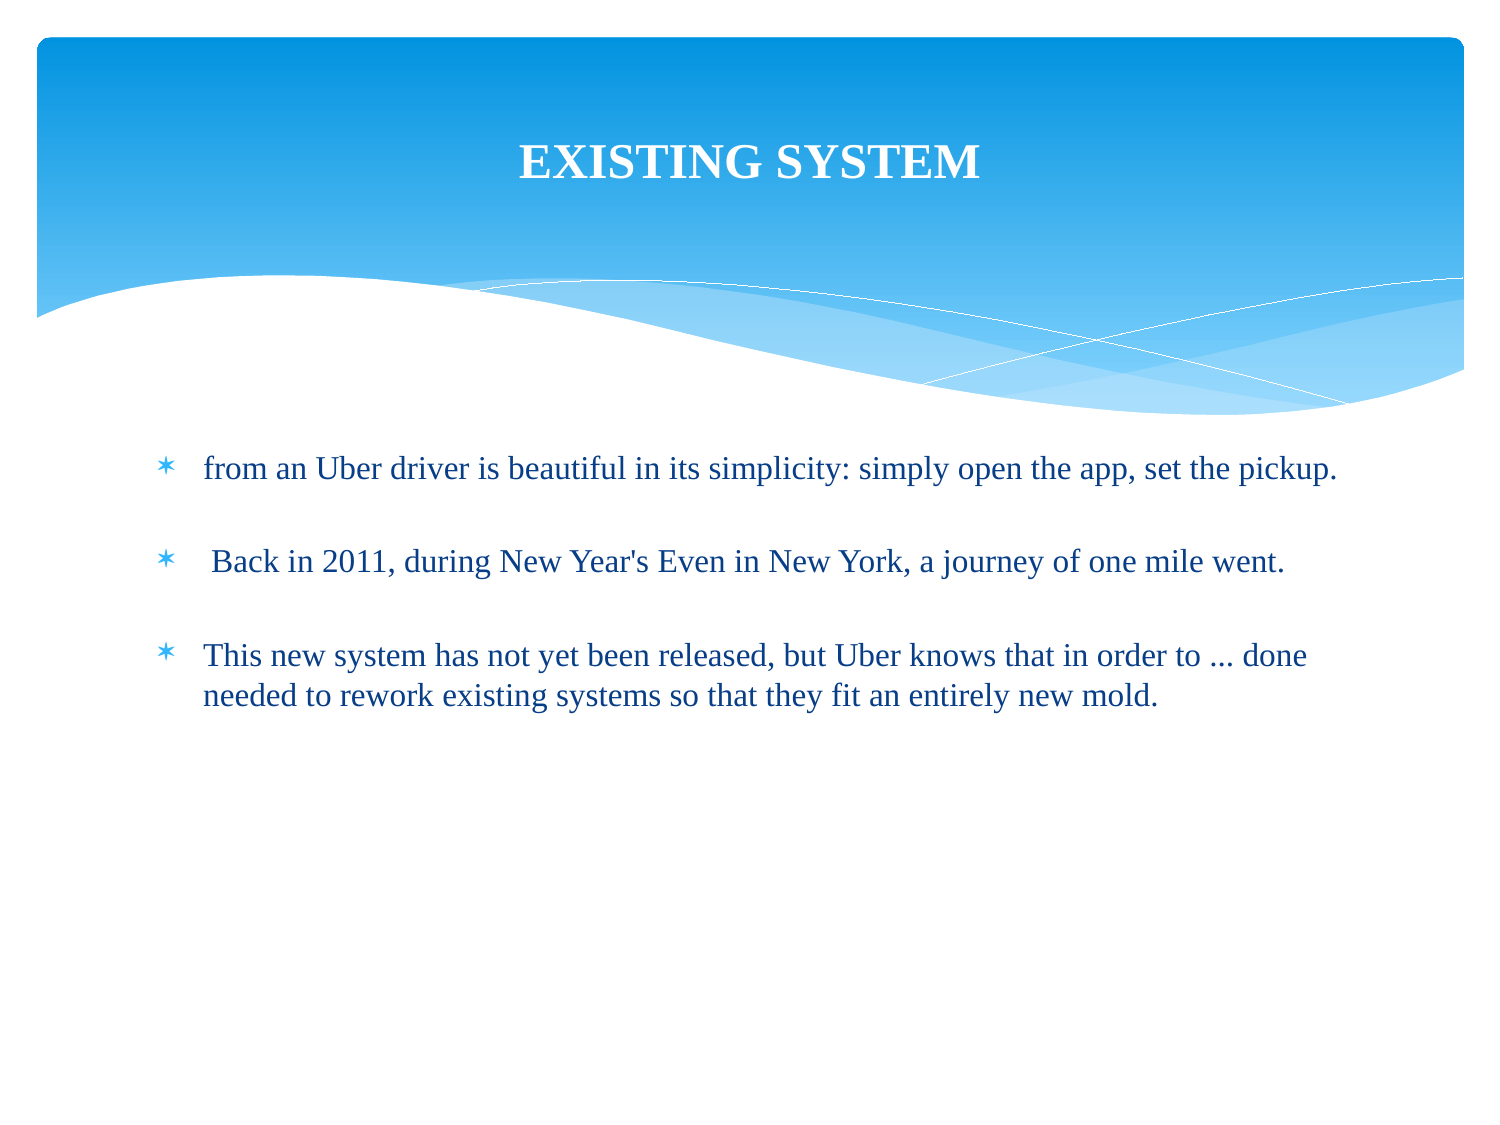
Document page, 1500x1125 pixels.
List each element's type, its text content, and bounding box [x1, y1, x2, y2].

list from an Uber driver is beautiful in its simplicity: simply open the app, set the pickup. Back in 2011, during New Year's Even in New York, a journey of one mile went. This new system has not yet been released, but Uber knows that in order to ... done needed to rework existing systems so that they fit an entirely new mold. [143, 438, 1359, 1005]
title EXISTING SYSTEM [75, 55, 1425, 261]
